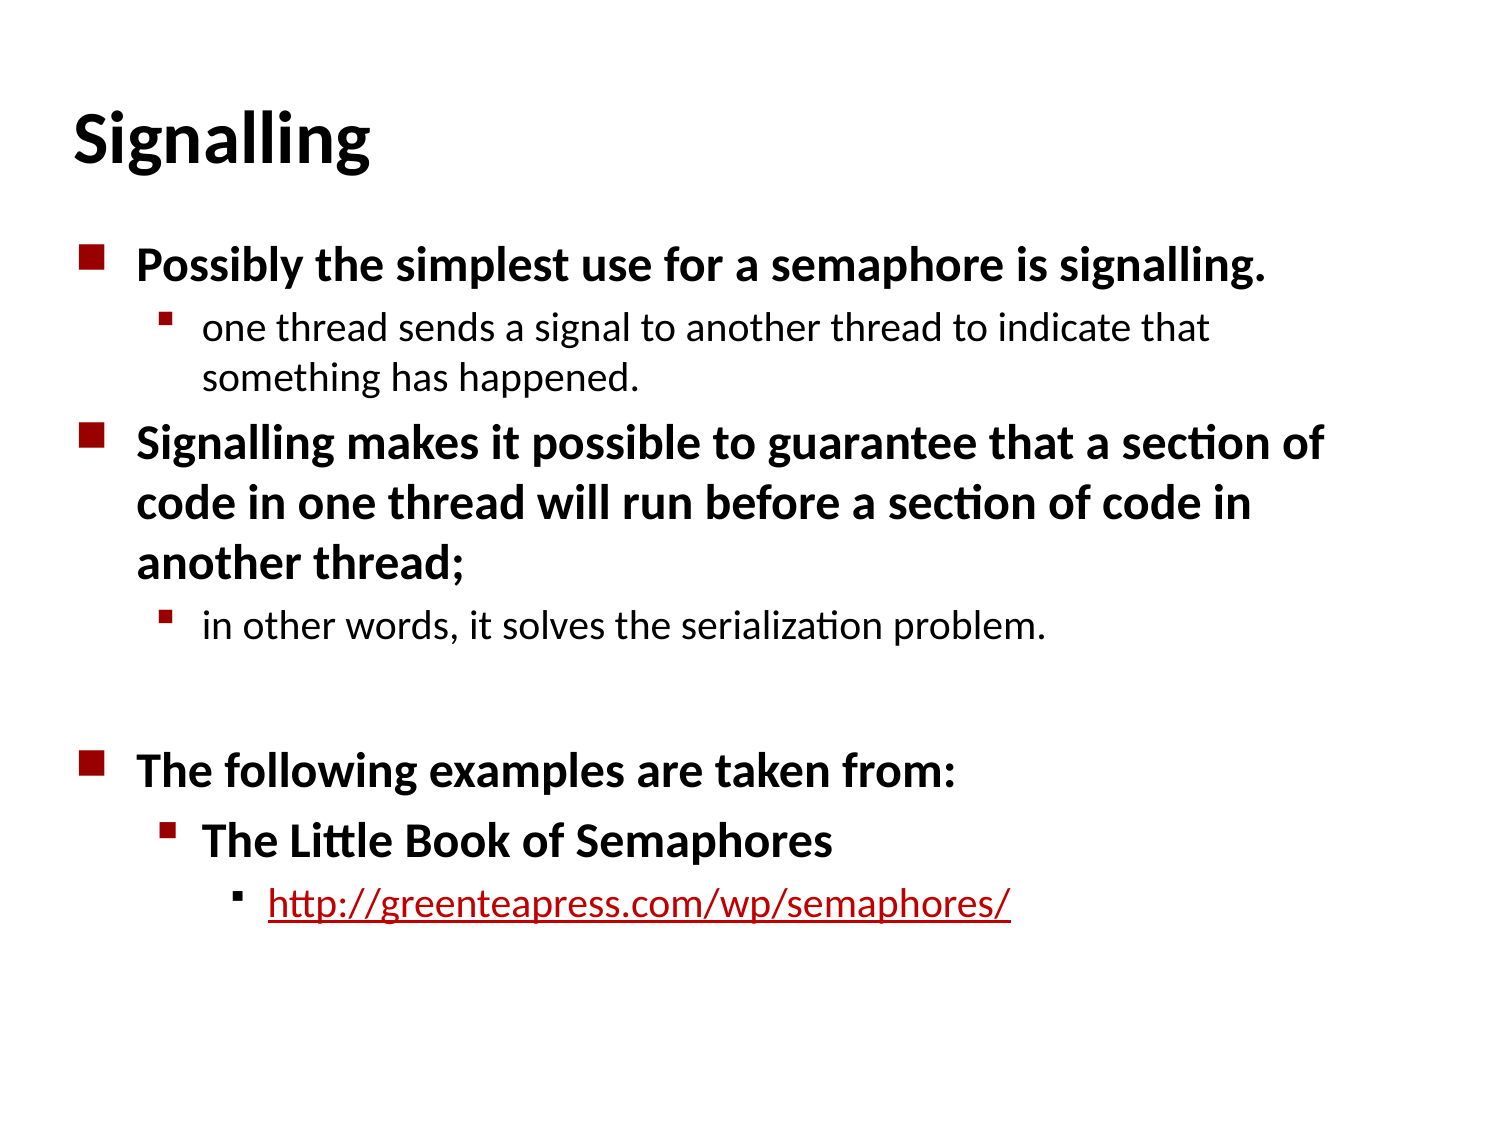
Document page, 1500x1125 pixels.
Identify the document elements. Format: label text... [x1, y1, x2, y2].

list Possibly the simplest use for a semaphore is signalling. one thread sends a signal to another thread to indicate that something has happened. Signalling makes it possible to guarantee that a section of code in one thread will run before a section of code in another thread; in other words, it solves the serialization problem. The following examples are taken from: The Little Book of Semaphores http://greenteapress.com/wp/semaphores/ [64, 223, 1361, 1040]
title Signalling [58, 71, 1305, 197]
